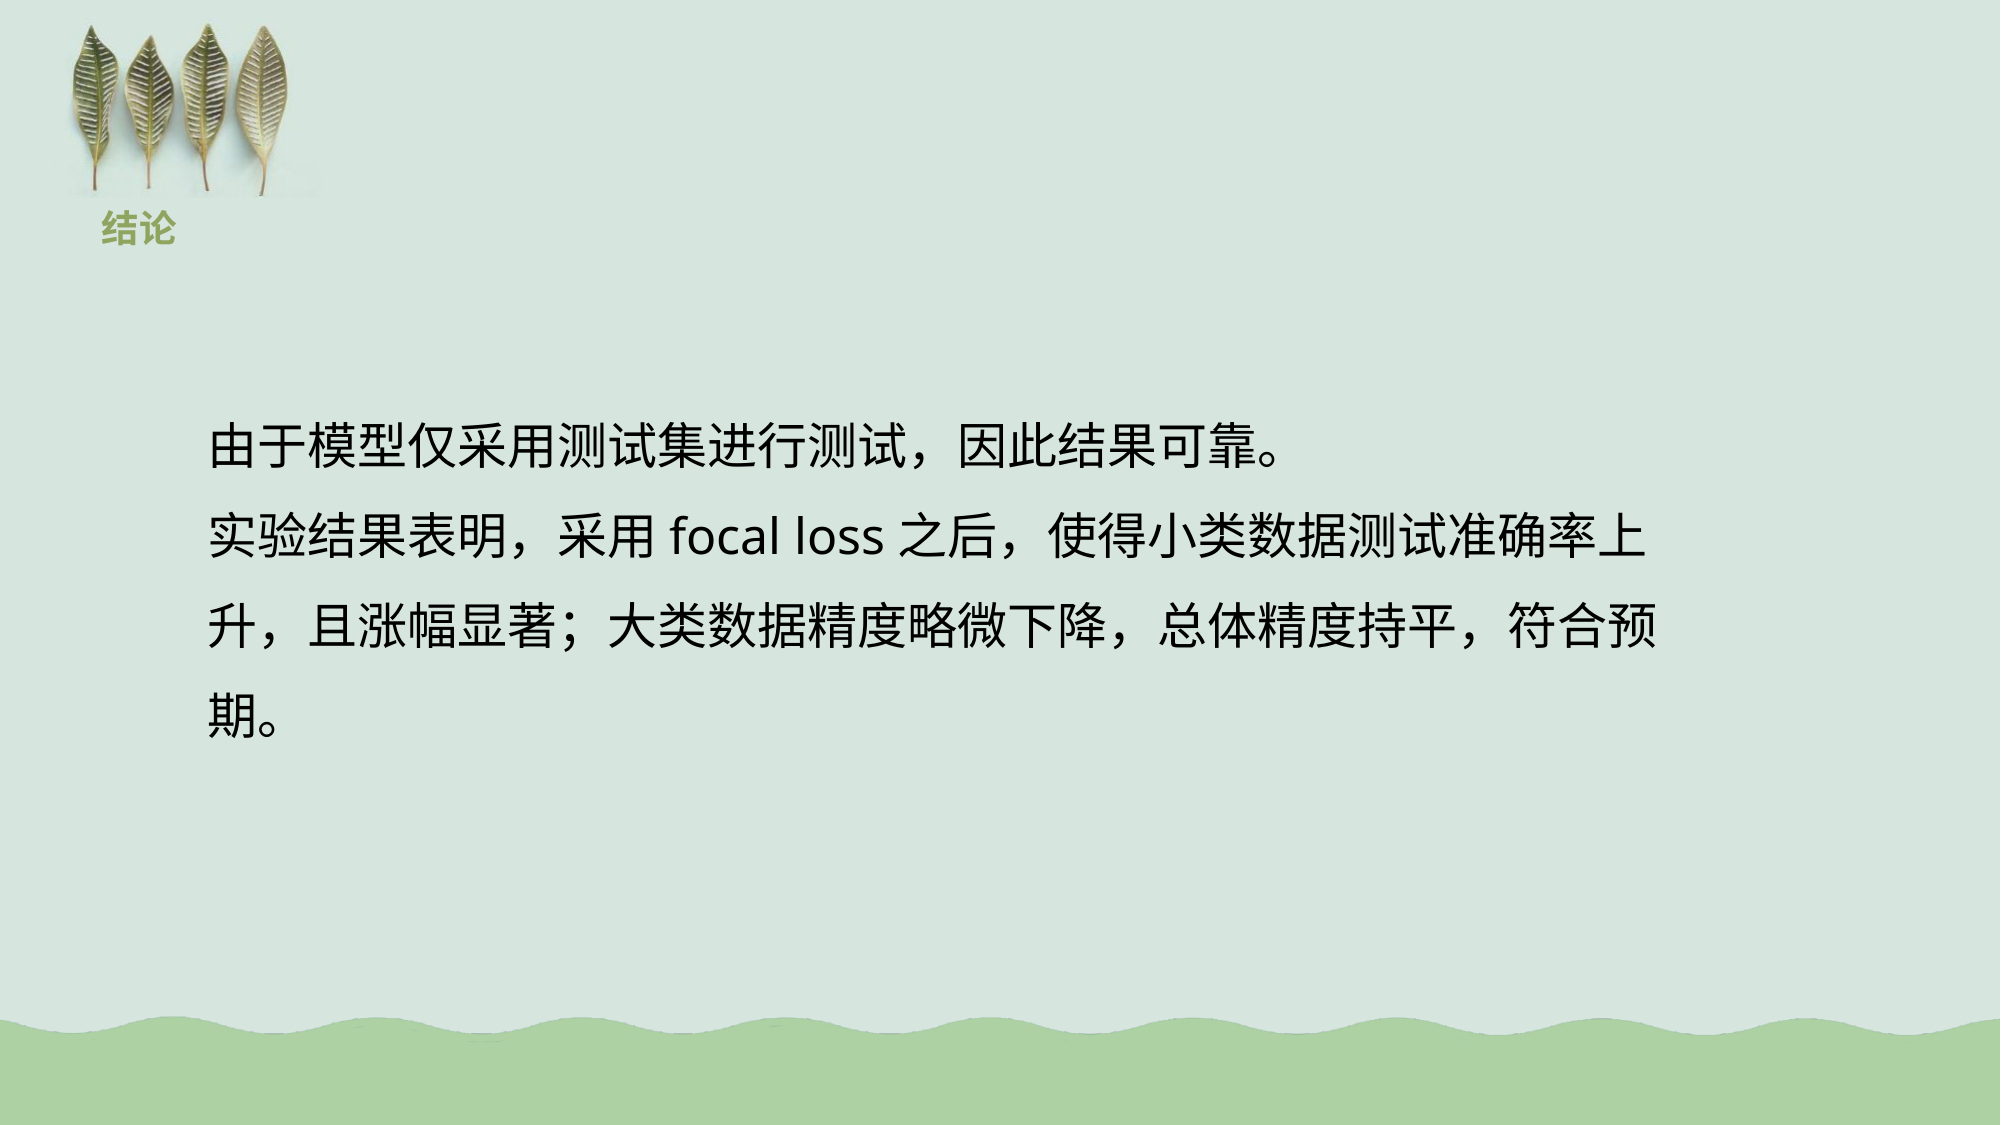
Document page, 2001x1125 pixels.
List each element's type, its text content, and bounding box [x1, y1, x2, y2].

text_box 结论 [86, 198, 192, 258]
picture [51, 18, 322, 198]
picture [0, 1007, 2000, 1125]
text_box 由于模型仅采用测试集进行测试，因此结果可靠。 实验结果表明，采用focal loss之后，使得小类数据测试准确率上升，且涨幅显著；大类数据精度略微下降，总体精度持平，符合预期。 [192, 377, 1683, 752]
